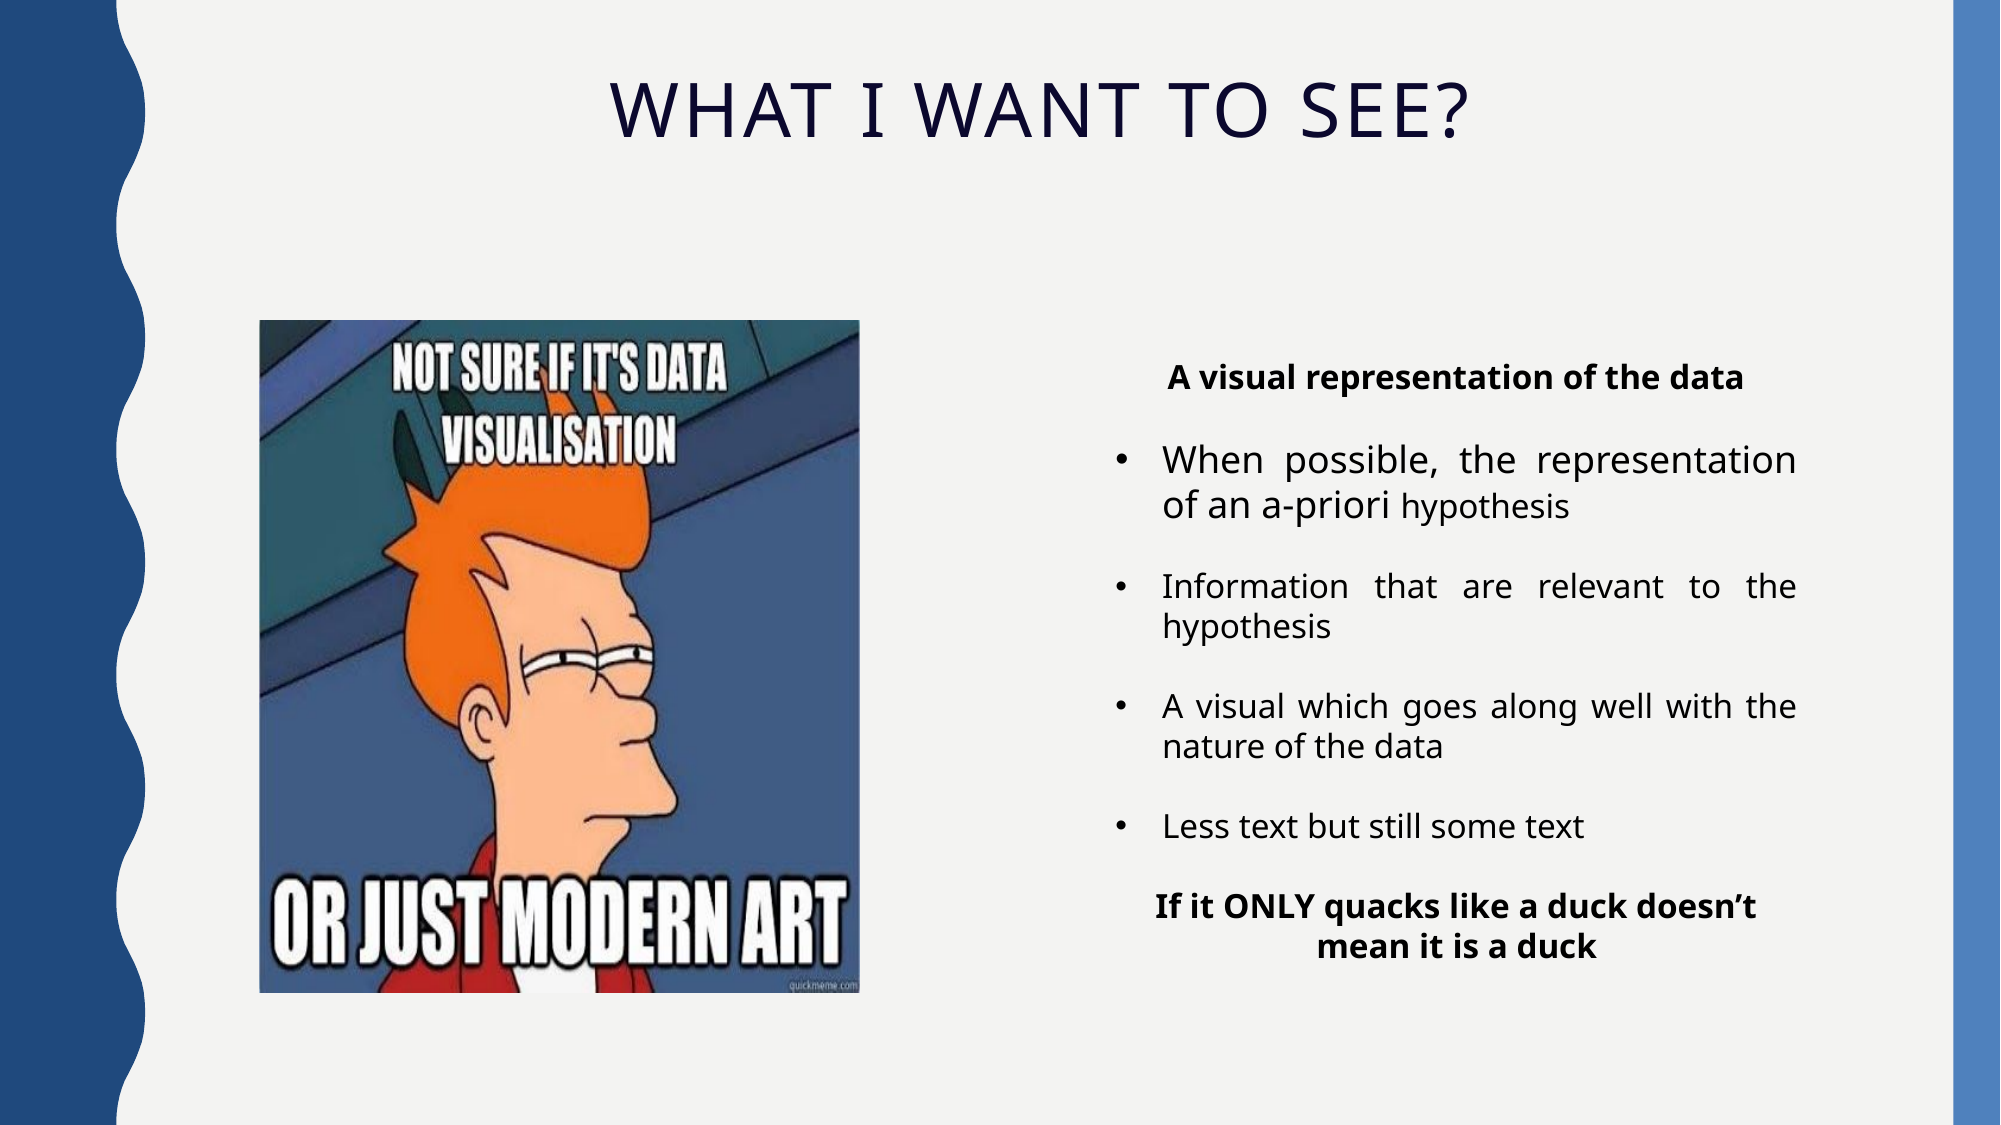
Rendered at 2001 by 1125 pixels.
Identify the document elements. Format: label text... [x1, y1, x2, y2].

text_box A visual representation of the data When possible, the representation of an a-priori hypothesis Information that are relevant to the hypothesis A visual which goes along well with the nature of the data Less text but still some text If it ONLY quacks like a duck doesn’t mean it is a duck [1100, 348, 1813, 988]
text_box WHAT I WANT TO SEE? [205, 49, 1875, 168]
picture [259, 319, 860, 993]
